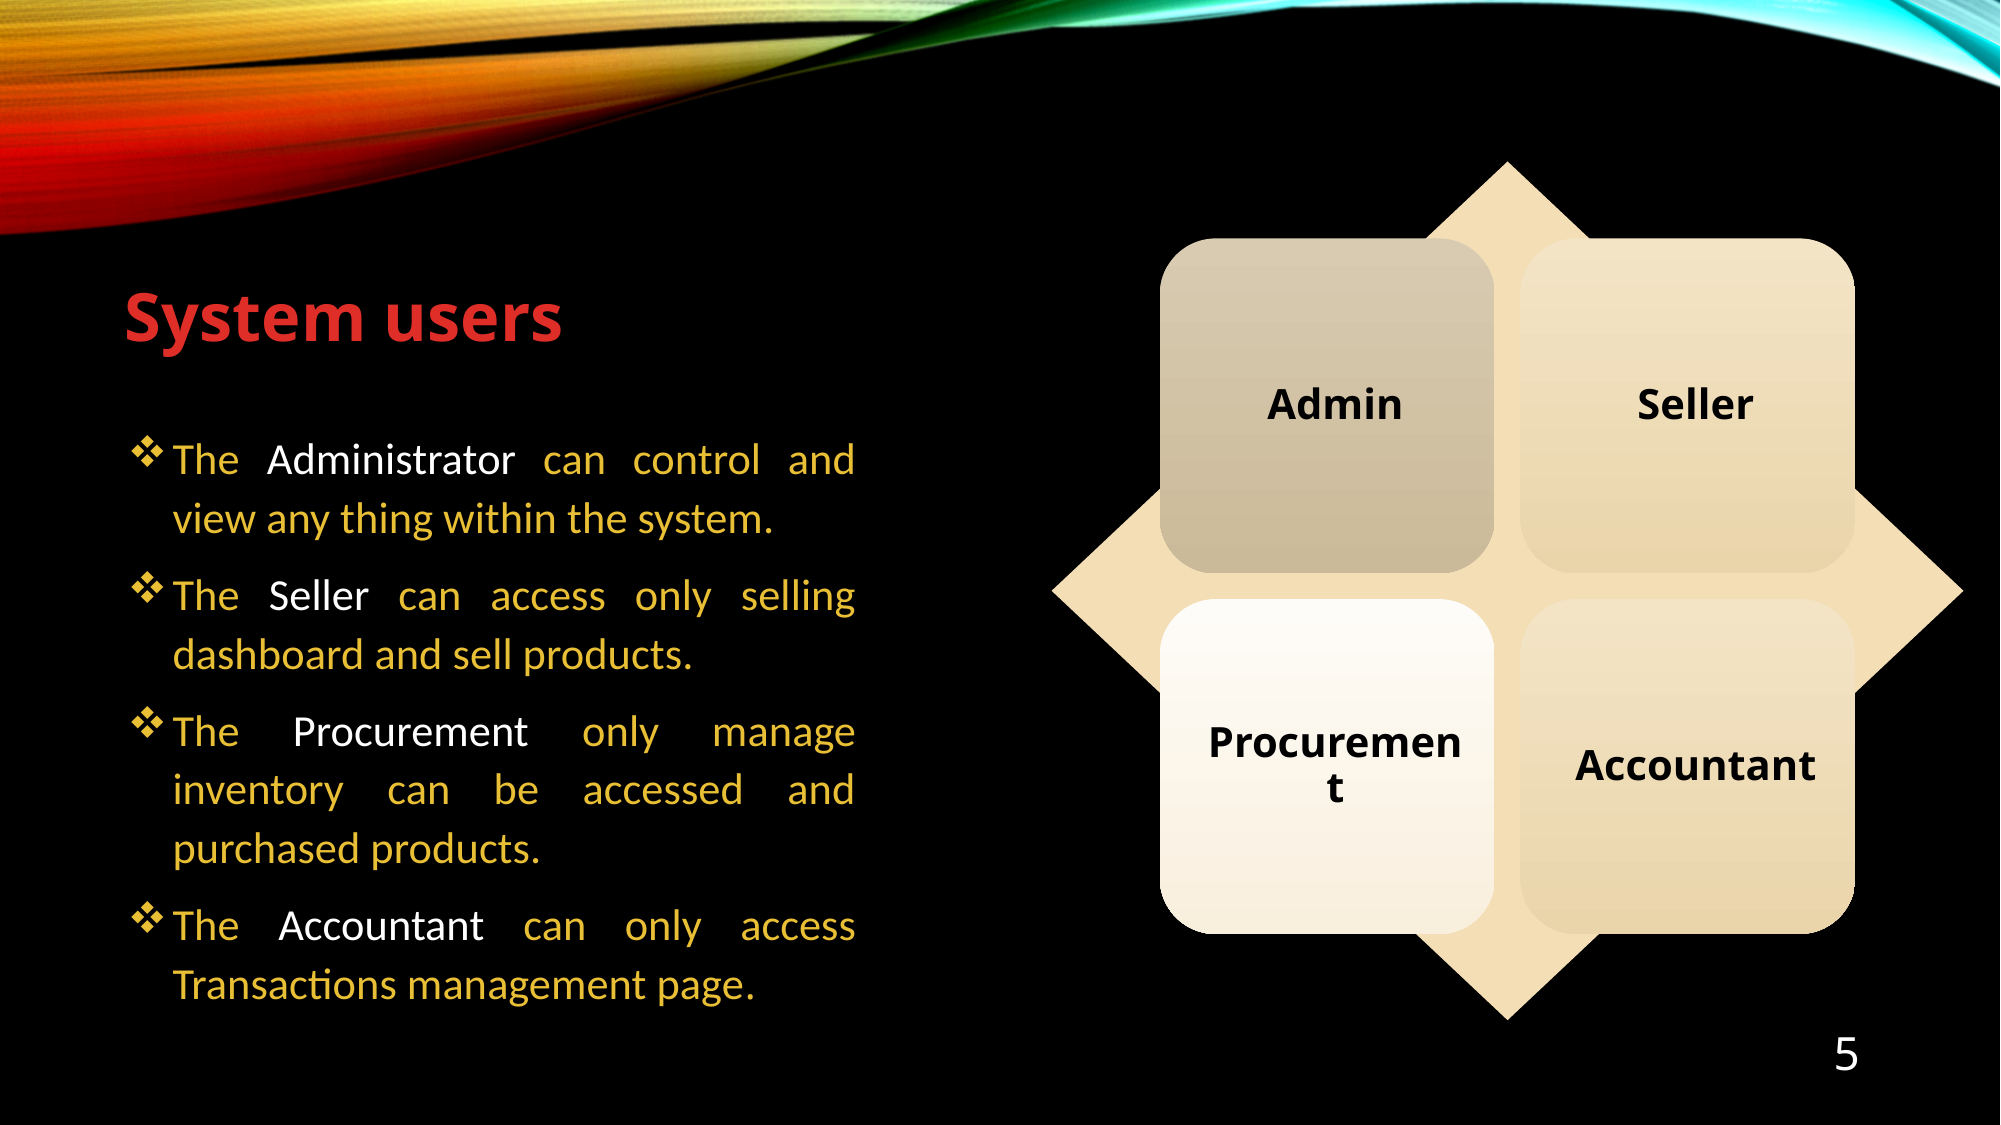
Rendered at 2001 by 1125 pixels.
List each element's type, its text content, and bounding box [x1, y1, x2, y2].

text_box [1078, 151, 1938, 1021]
picture [0, 0, 2000, 237]
footer 5 [1818, 1021, 1916, 1085]
list The Administrator can control and view any thing within the system. The Seller can access only selling dashboard and sell products. The Procurement only manage inventory can be accessed and purchased products. The Accountant can only access Transactions management page. [112, 417, 872, 1021]
title System users [109, 217, 869, 363]
